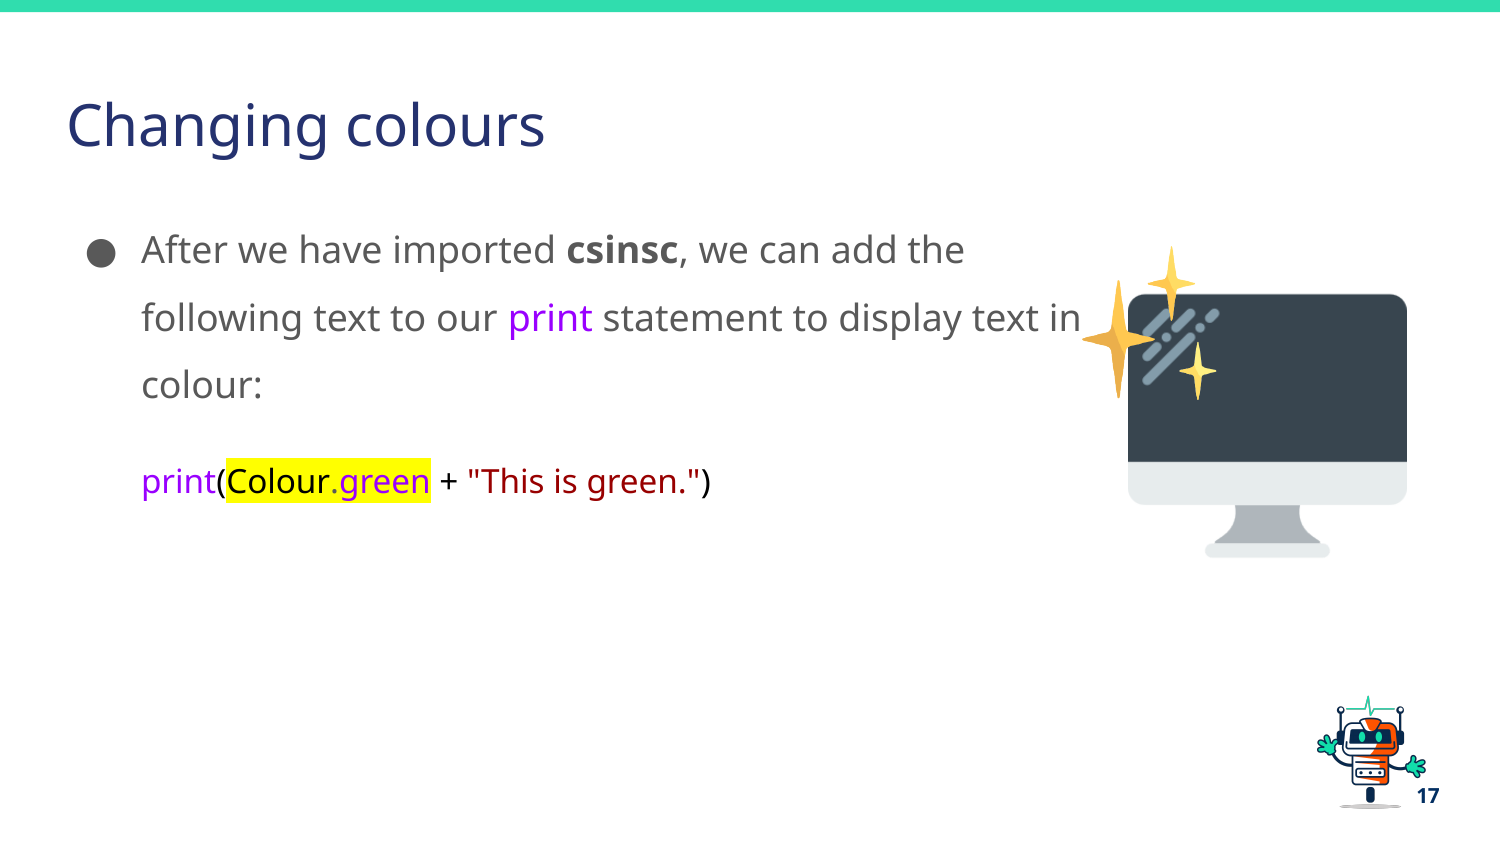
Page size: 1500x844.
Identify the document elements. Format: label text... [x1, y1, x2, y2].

picture [1072, 246, 1407, 566]
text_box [1309, 687, 1456, 830]
title Changing colours [51, 72, 1449, 167]
list After we have imported csinsc, we can add the following text to our print statement to display text in colour: print(Colour.green + "This is green.") [51, 189, 1101, 783]
